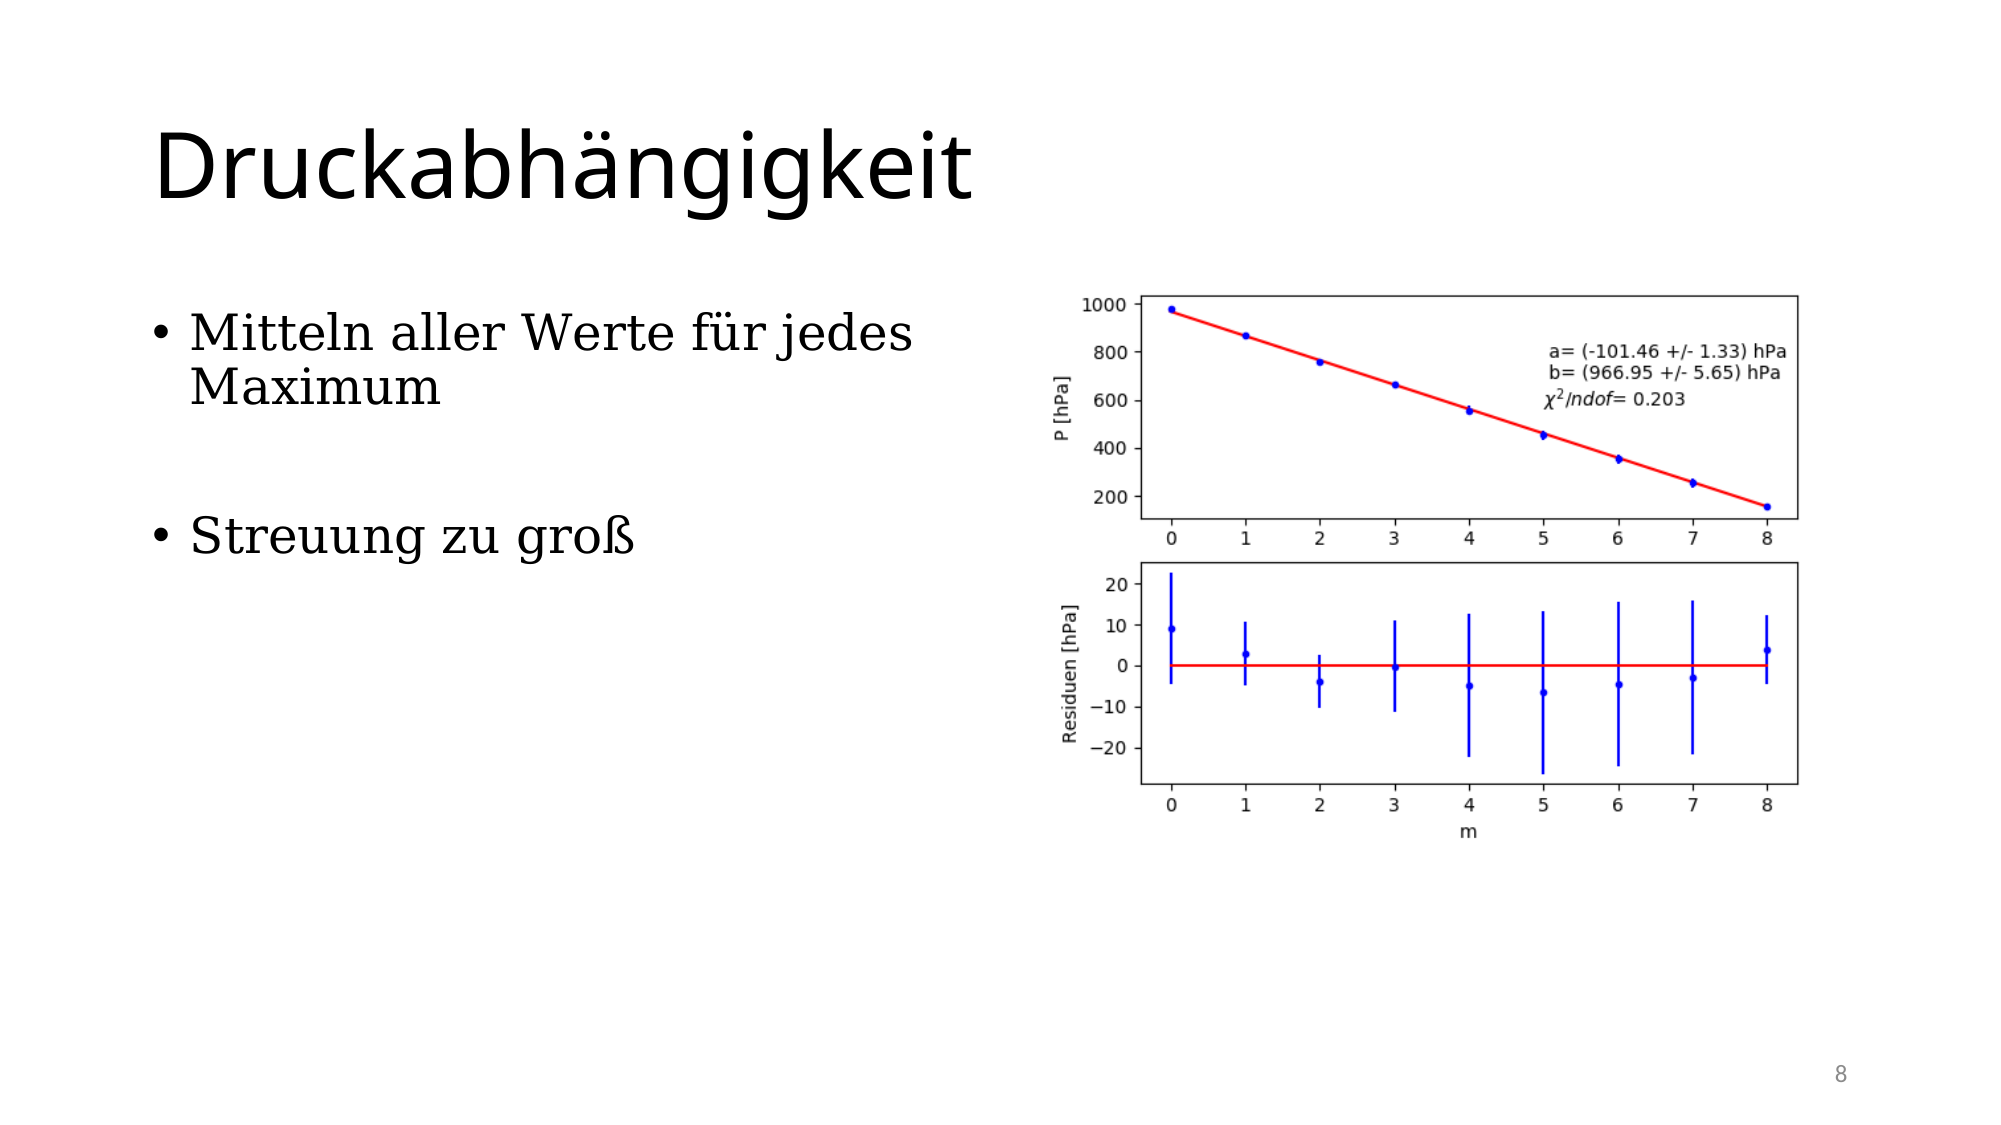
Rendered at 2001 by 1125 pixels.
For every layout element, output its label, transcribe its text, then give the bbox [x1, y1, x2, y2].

picture [1035, 220, 1882, 854]
slide_number 8 [1412, 1042, 1863, 1103]
title Druckabhängigkeit [137, 59, 1863, 278]
